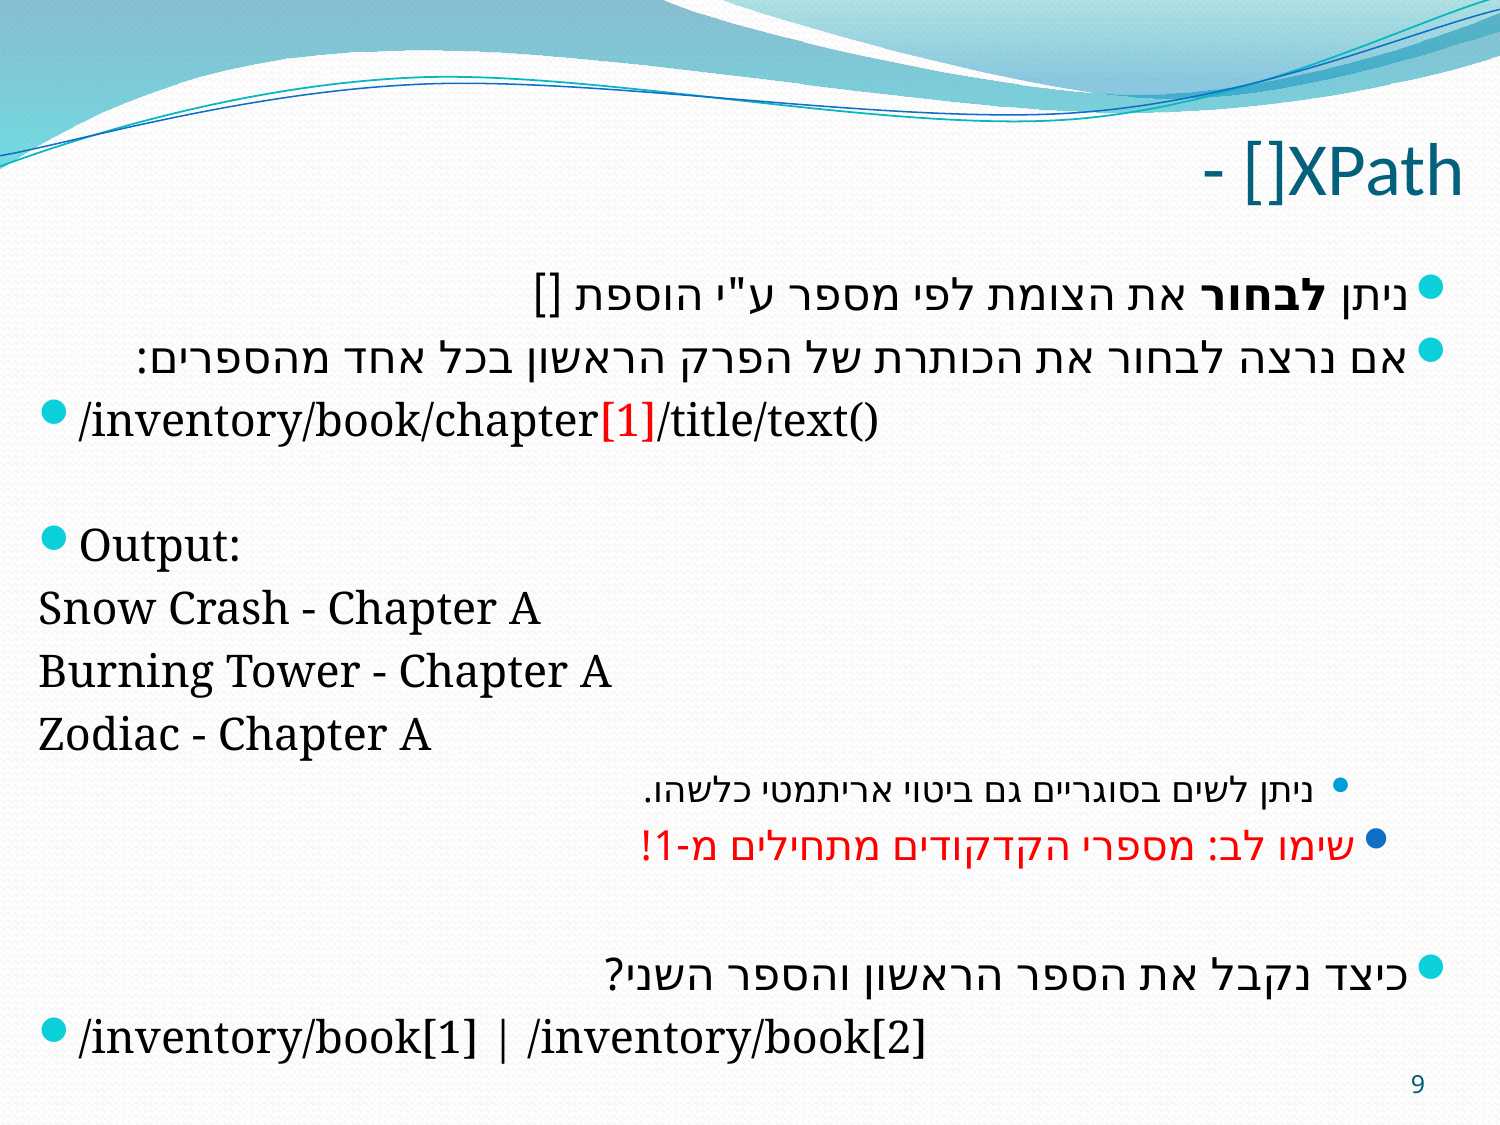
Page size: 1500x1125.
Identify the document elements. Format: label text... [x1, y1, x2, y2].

title - []XPath [114, 23, 1465, 211]
slide_number 9 [1299, 1042, 1425, 1103]
list ניתן לבחור את הצומת לפי מספר ע"י הוספת [] אם נרצה לבחור את הכותרת של הפרק הראשון בכל אחד מהספרים: /inventory/book/chapter[1]/title/text() Output: Snow Crash - Chapter A Burning Tower - Chapter A Zodiac - Chapter A ניתן לשים בסוגריים גם ביטוי אריתמטי כלשהו. שימו לב: מספרי הקדקודים מתחילים מ-1! כיצד נקבל את הספר הראשון והספר השני? /inventory/book[1] | /inventory/book[2] [23, 257, 1465, 1079]
